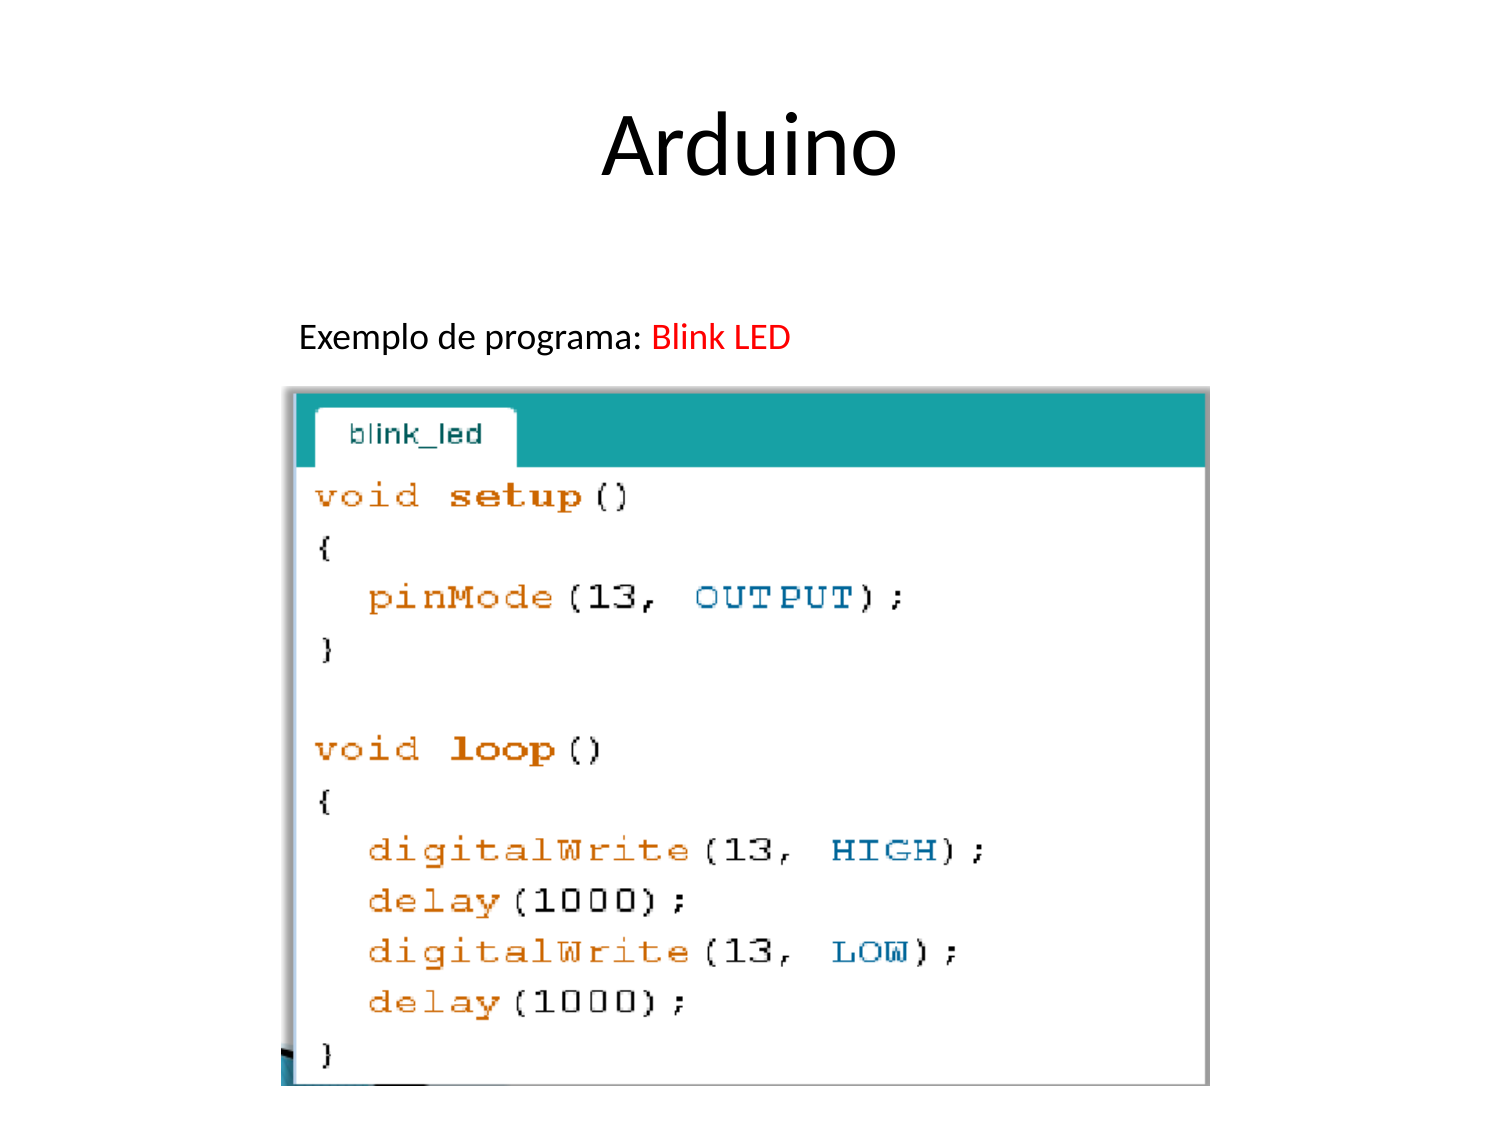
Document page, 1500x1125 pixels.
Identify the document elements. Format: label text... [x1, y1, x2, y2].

title Arduino [75, 45, 1425, 233]
text_box Exemplo de programa: Blink LED [284, 304, 806, 365]
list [280, 386, 1210, 1086]
